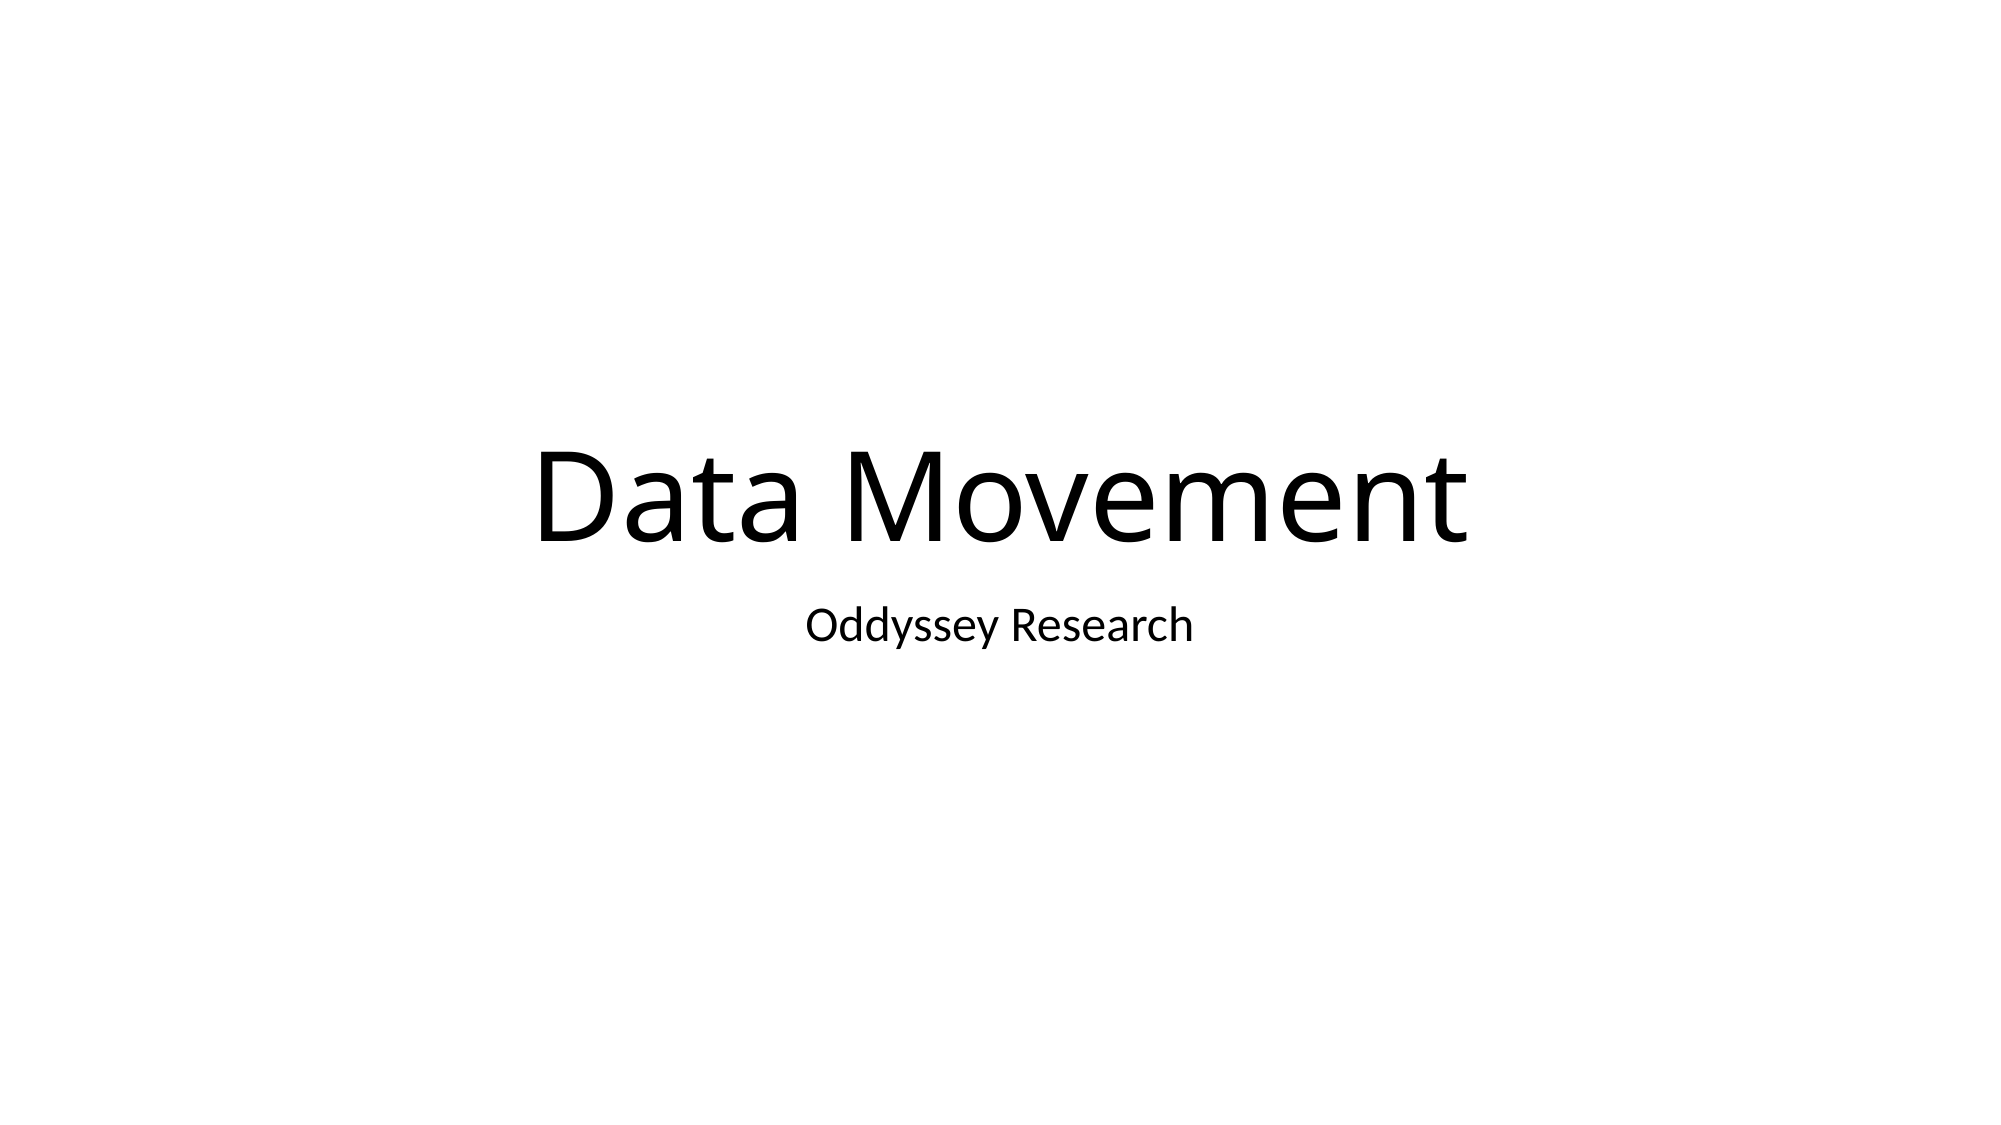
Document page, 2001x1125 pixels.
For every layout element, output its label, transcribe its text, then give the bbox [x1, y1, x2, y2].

subtitle Oddyssey Research [249, 590, 1750, 863]
title Data Movement [249, 184, 1750, 576]
